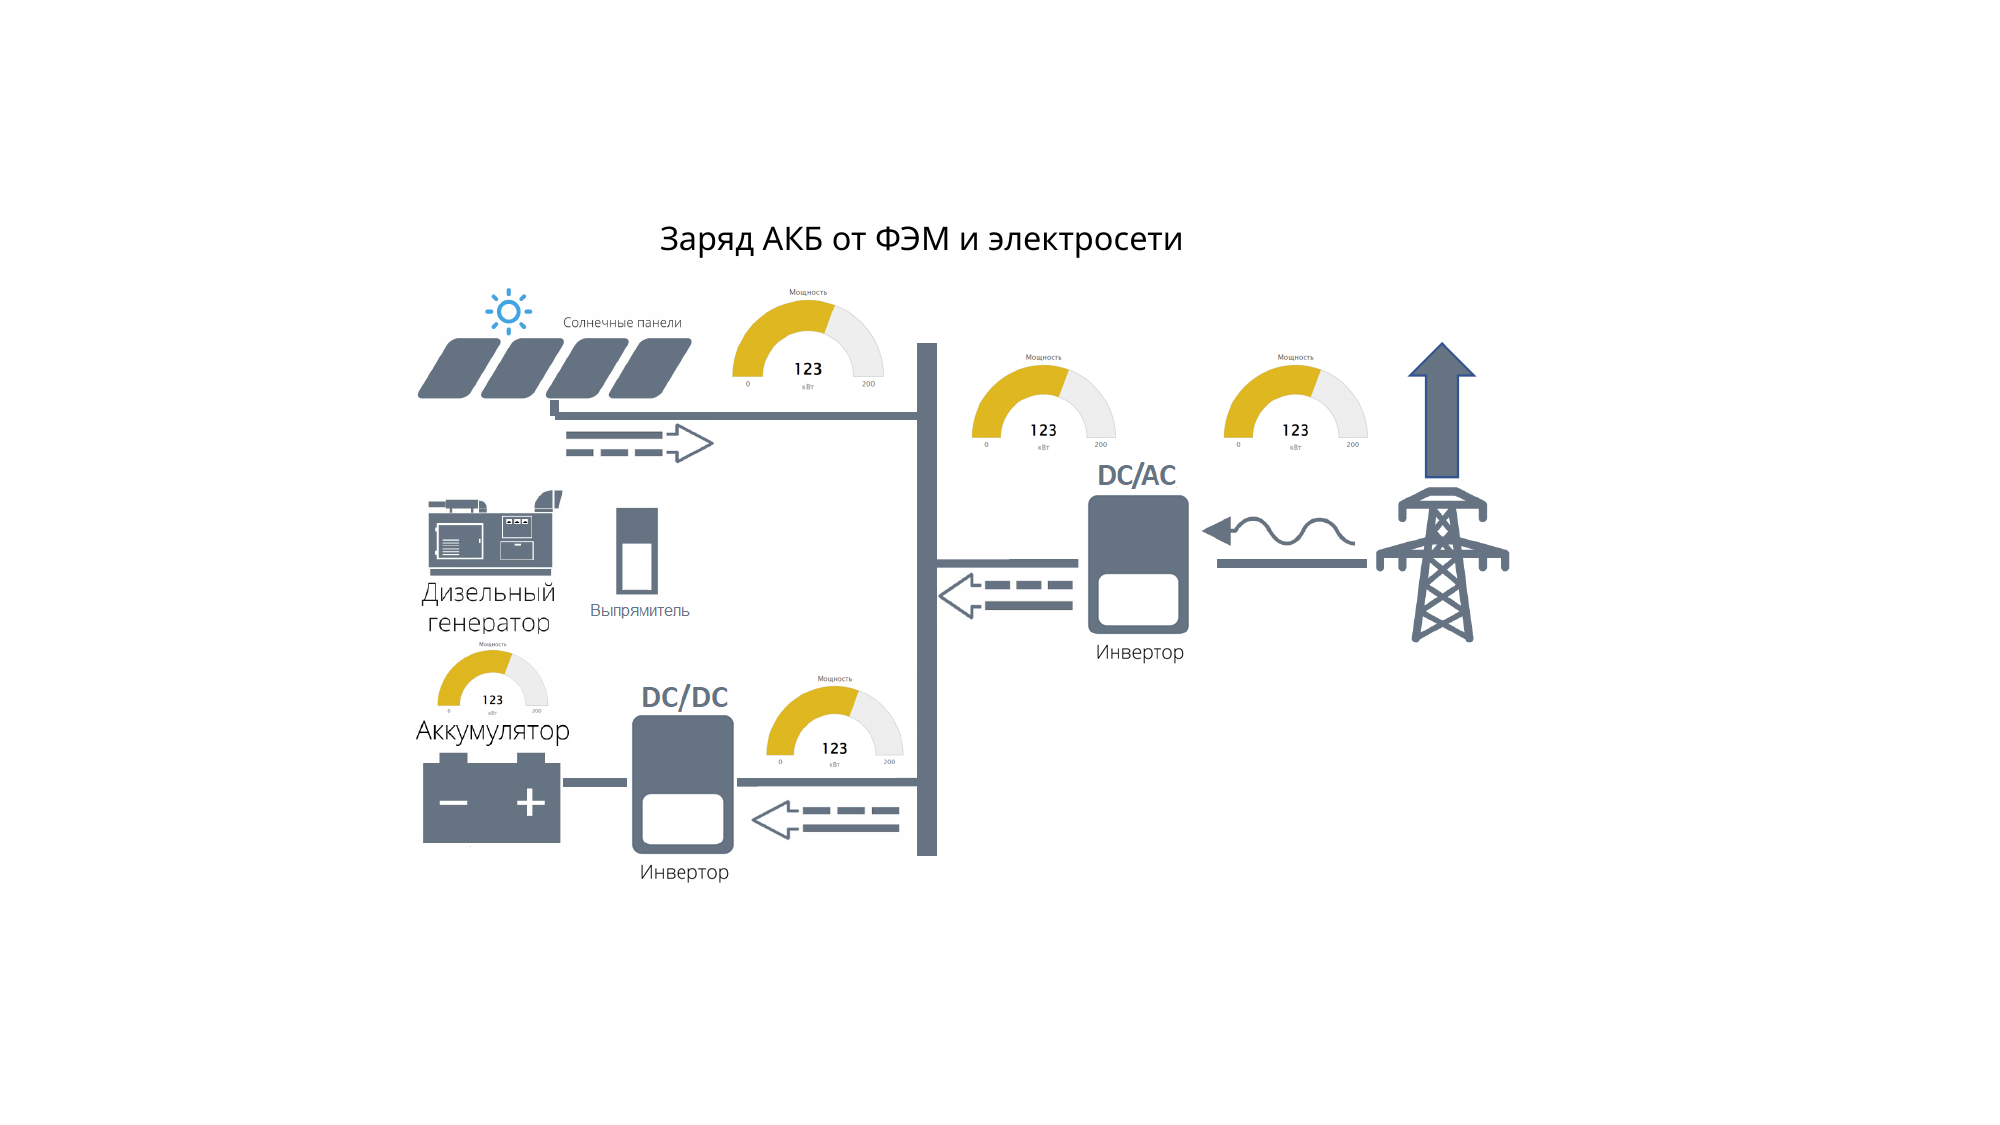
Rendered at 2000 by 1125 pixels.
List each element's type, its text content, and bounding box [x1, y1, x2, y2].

title Заряд АКБ от ФЭМ и электросети [379, 214, 1474, 265]
picture [750, 797, 904, 842]
picture [1193, 344, 1382, 455]
picture [415, 286, 694, 401]
picture [1078, 460, 1515, 667]
picture [589, 506, 692, 619]
picture [561, 421, 715, 466]
text_box [1407, 342, 1477, 479]
picture [700, 278, 899, 395]
picture [393, 485, 589, 852]
picture [941, 344, 1130, 455]
picture [936, 568, 1077, 622]
picture [626, 666, 917, 883]
